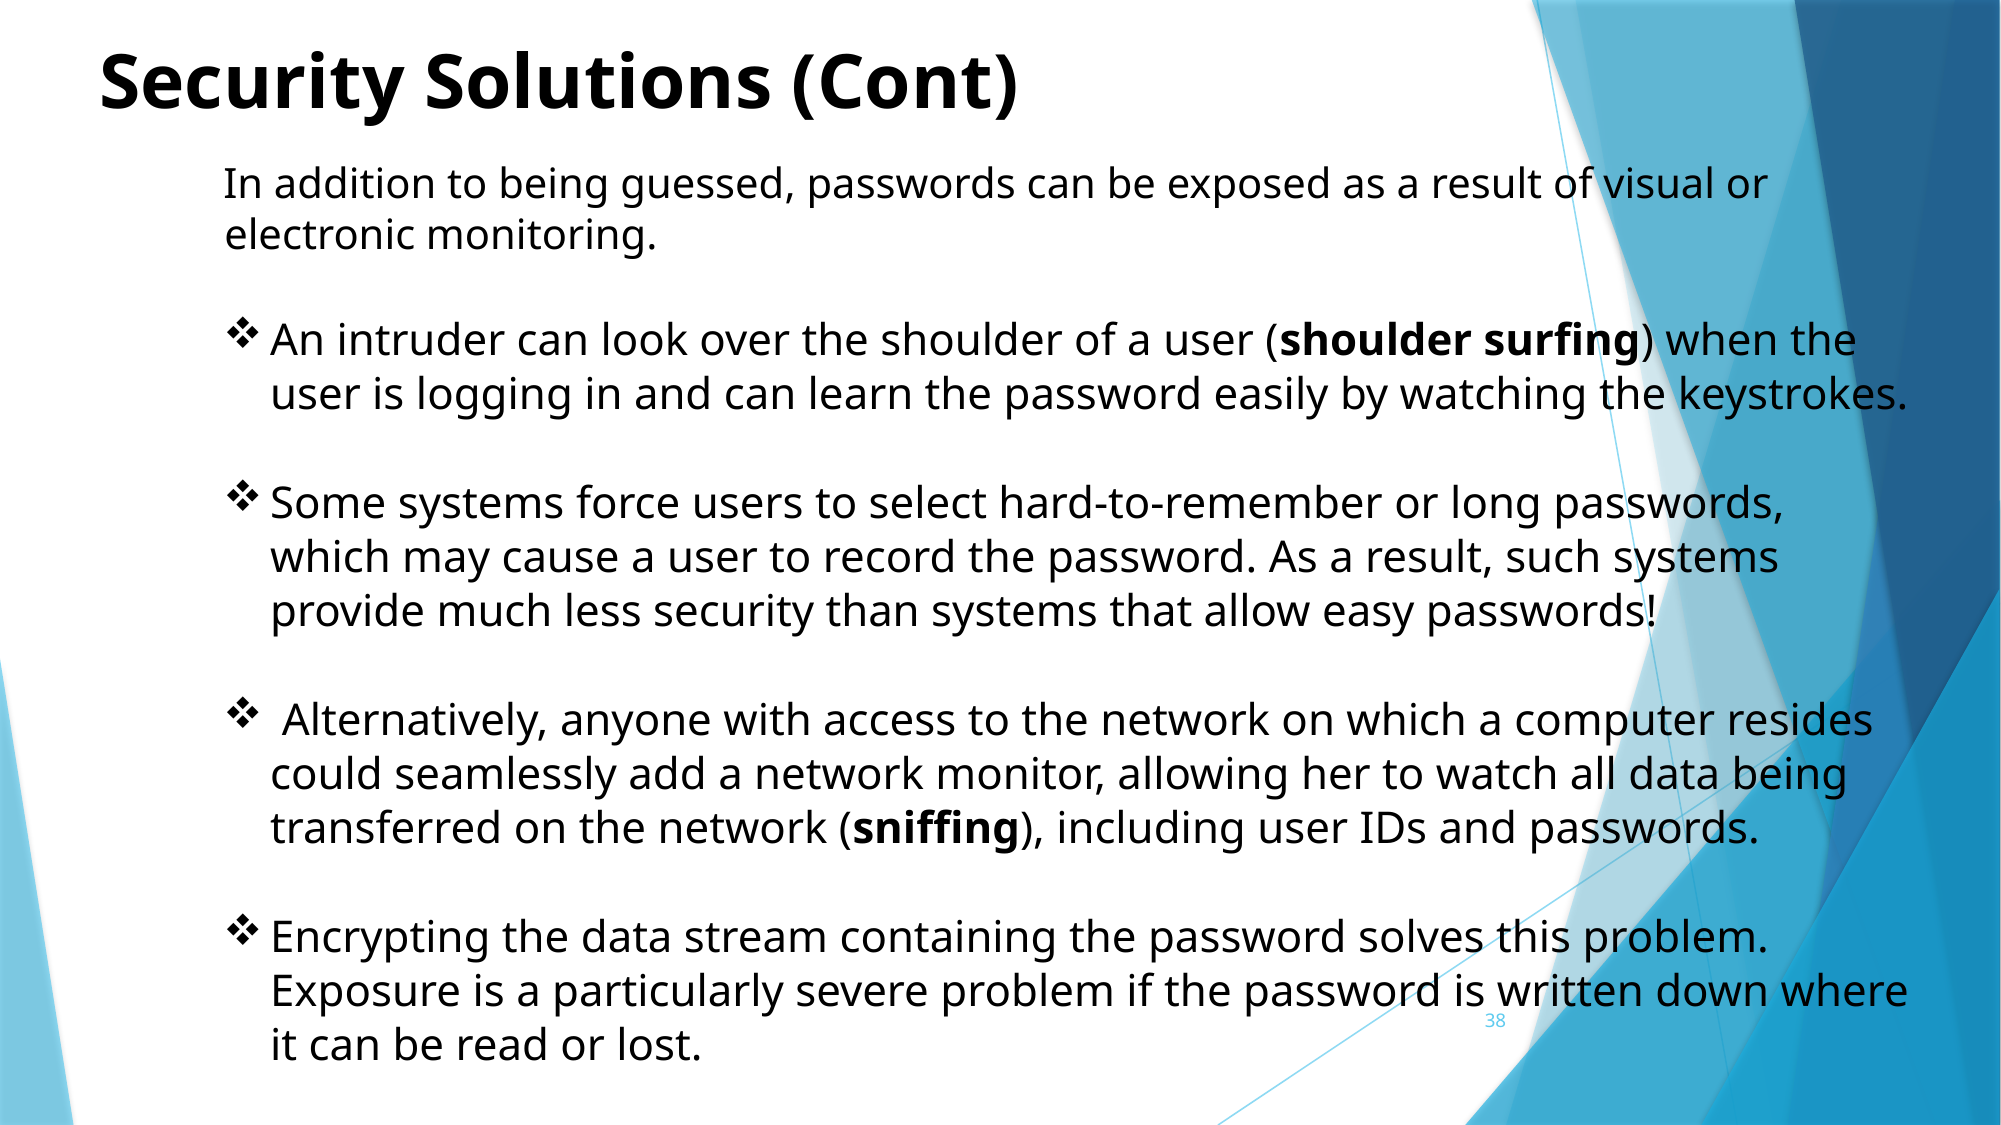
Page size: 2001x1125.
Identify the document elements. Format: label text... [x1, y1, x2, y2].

text_box Security Solutions (Cont) [84, 22, 1037, 131]
text_box In addition to being guessed, passwords can be exposed as a result of visual or electronic monitoring. An intruder can look over the shoulder of a user (shoulder surfing) when the user is logging in and can learn the password easily by watching the keystrokes. Some systems force users to select hard-to-remember or long passwords, which may cause a user to record the password. As a result, such systems provide much less security than systems that allow easy passwords! Alternatively, anyone with access to the network on which a computer resides could seamlessly add a network monitor, allowing her to watch all data being transferred on the network (sniffing), including user IDs and passwords. Encrypting the data stream containing the password solves this problem. Exposure is a particularly severe problem if the password is written down where it can be read or lost. [58, 147, 1934, 1077]
